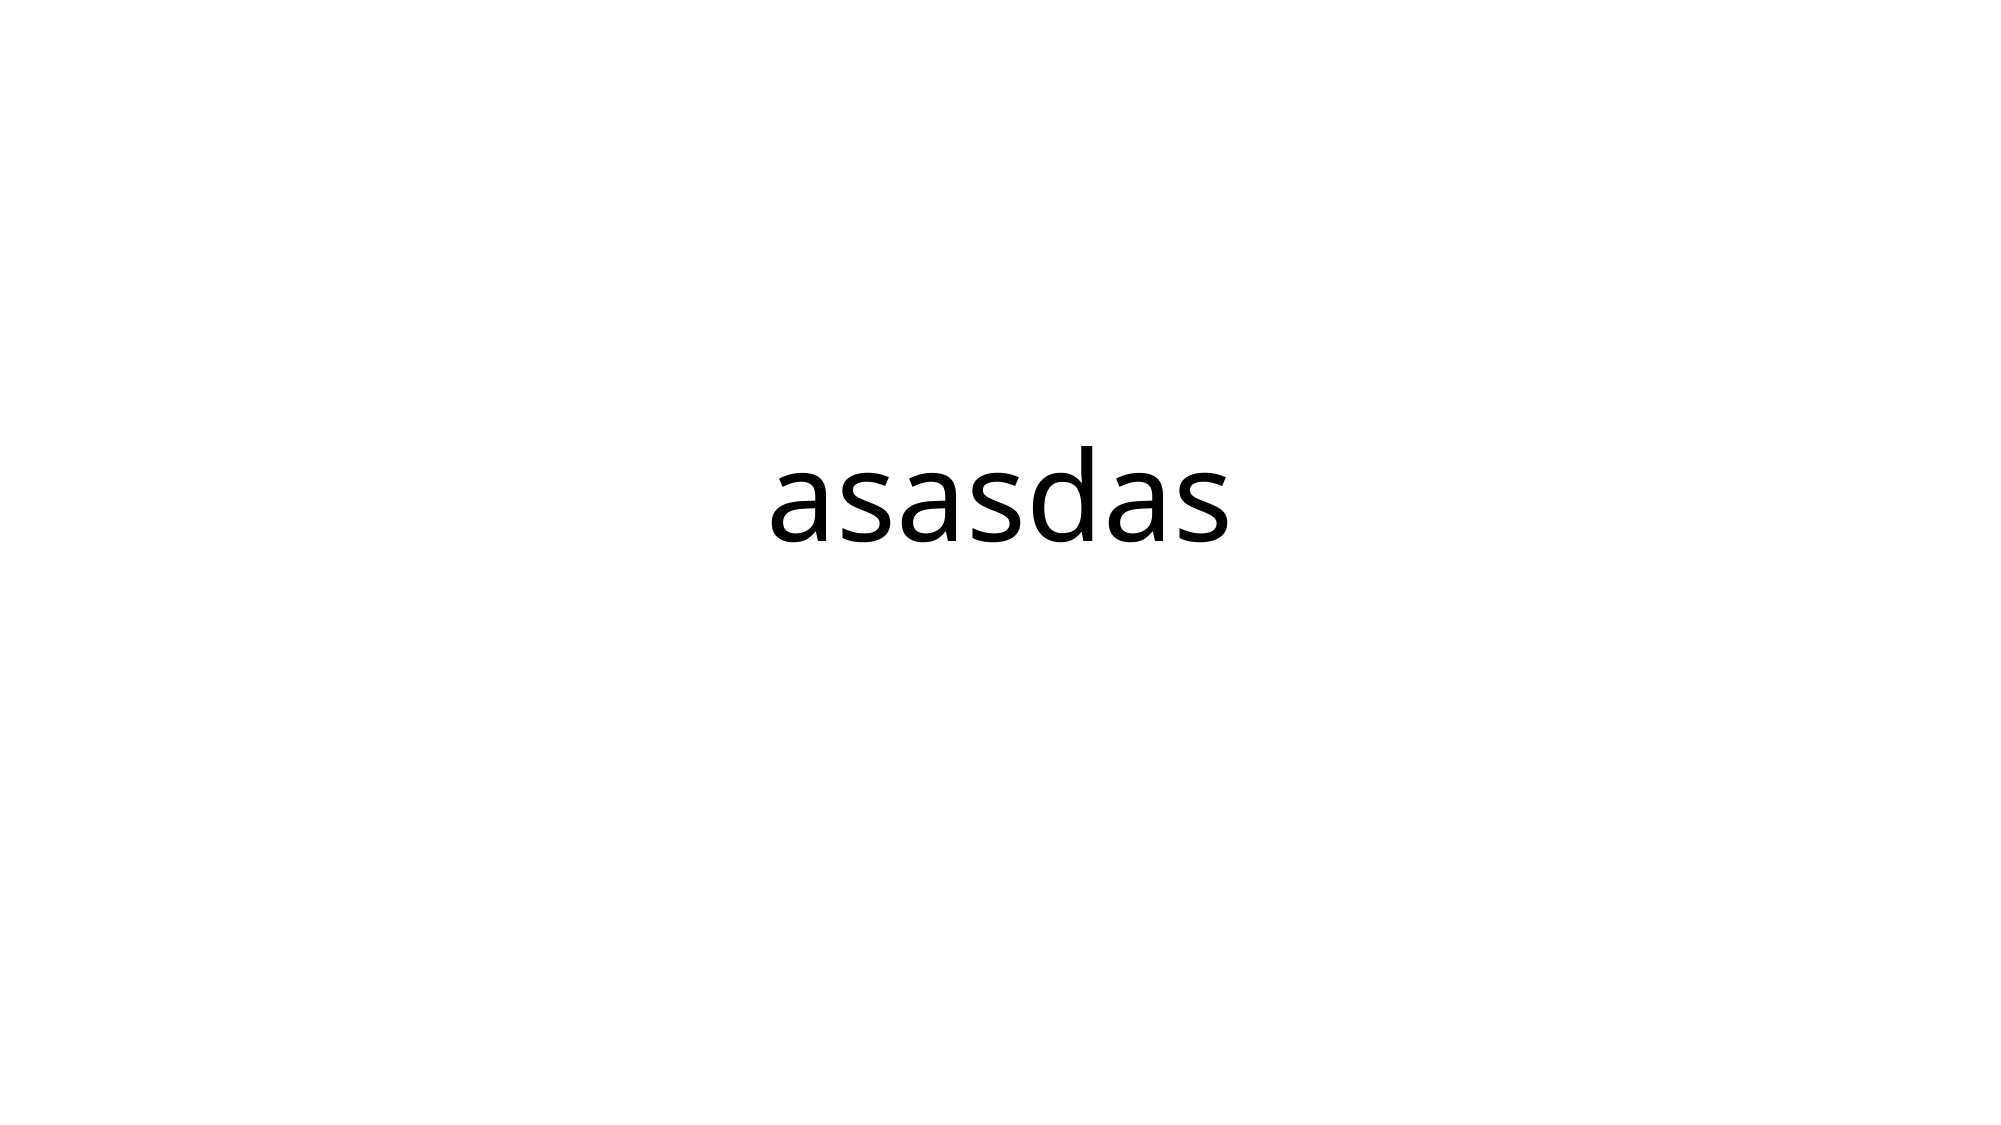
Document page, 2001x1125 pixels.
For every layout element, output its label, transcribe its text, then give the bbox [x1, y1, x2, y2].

title asasdas [249, 184, 1750, 576]
